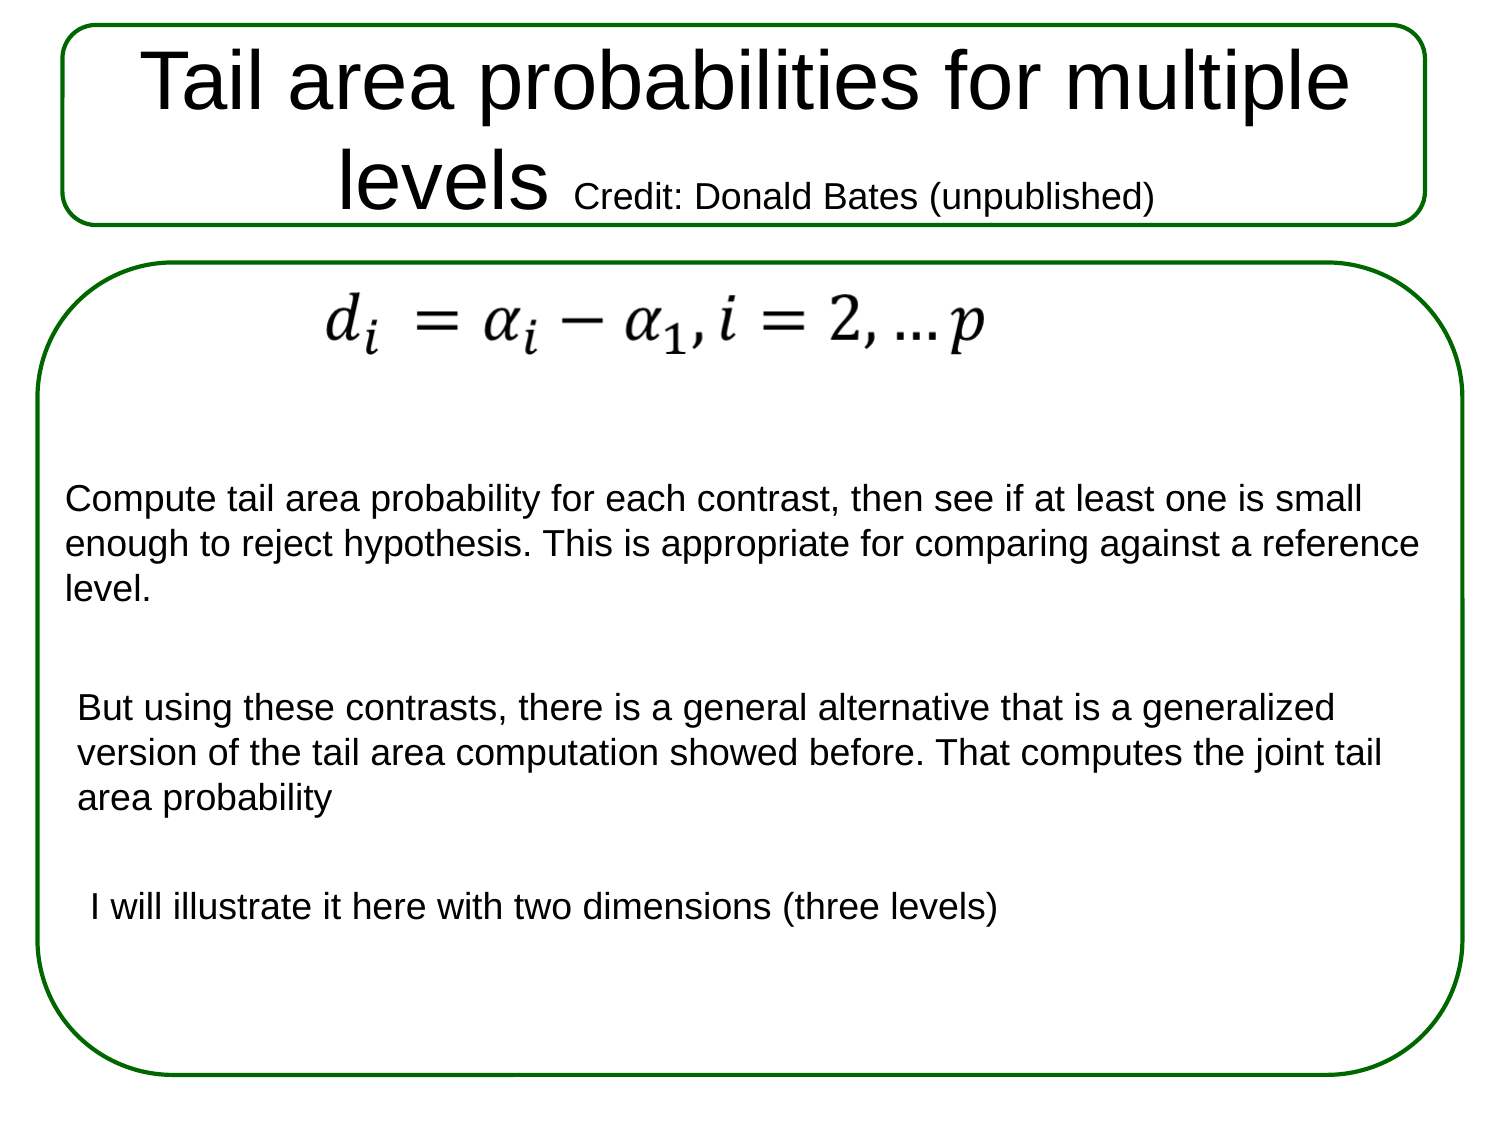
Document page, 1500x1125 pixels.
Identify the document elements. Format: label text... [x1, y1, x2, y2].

title Tail area probabilities for multiple levels Credit: Donald Bates (unpublished) [71, 32, 1422, 220]
text_box Compute tail area probability for each contrast, then see if at least one is small enough to reject hypothesis. This is appropriate for comparing against a reference level. [49, 466, 1463, 617]
text_box I will illustrate it here with two dimensions (three levels) [74, 874, 1488, 935]
text_box But using these contrasts, there is a general alternative that is a generalized version of the tail area computation showed before. That computes the joint tail area probability [62, 676, 1475, 826]
text_box [199, 274, 1113, 356]
